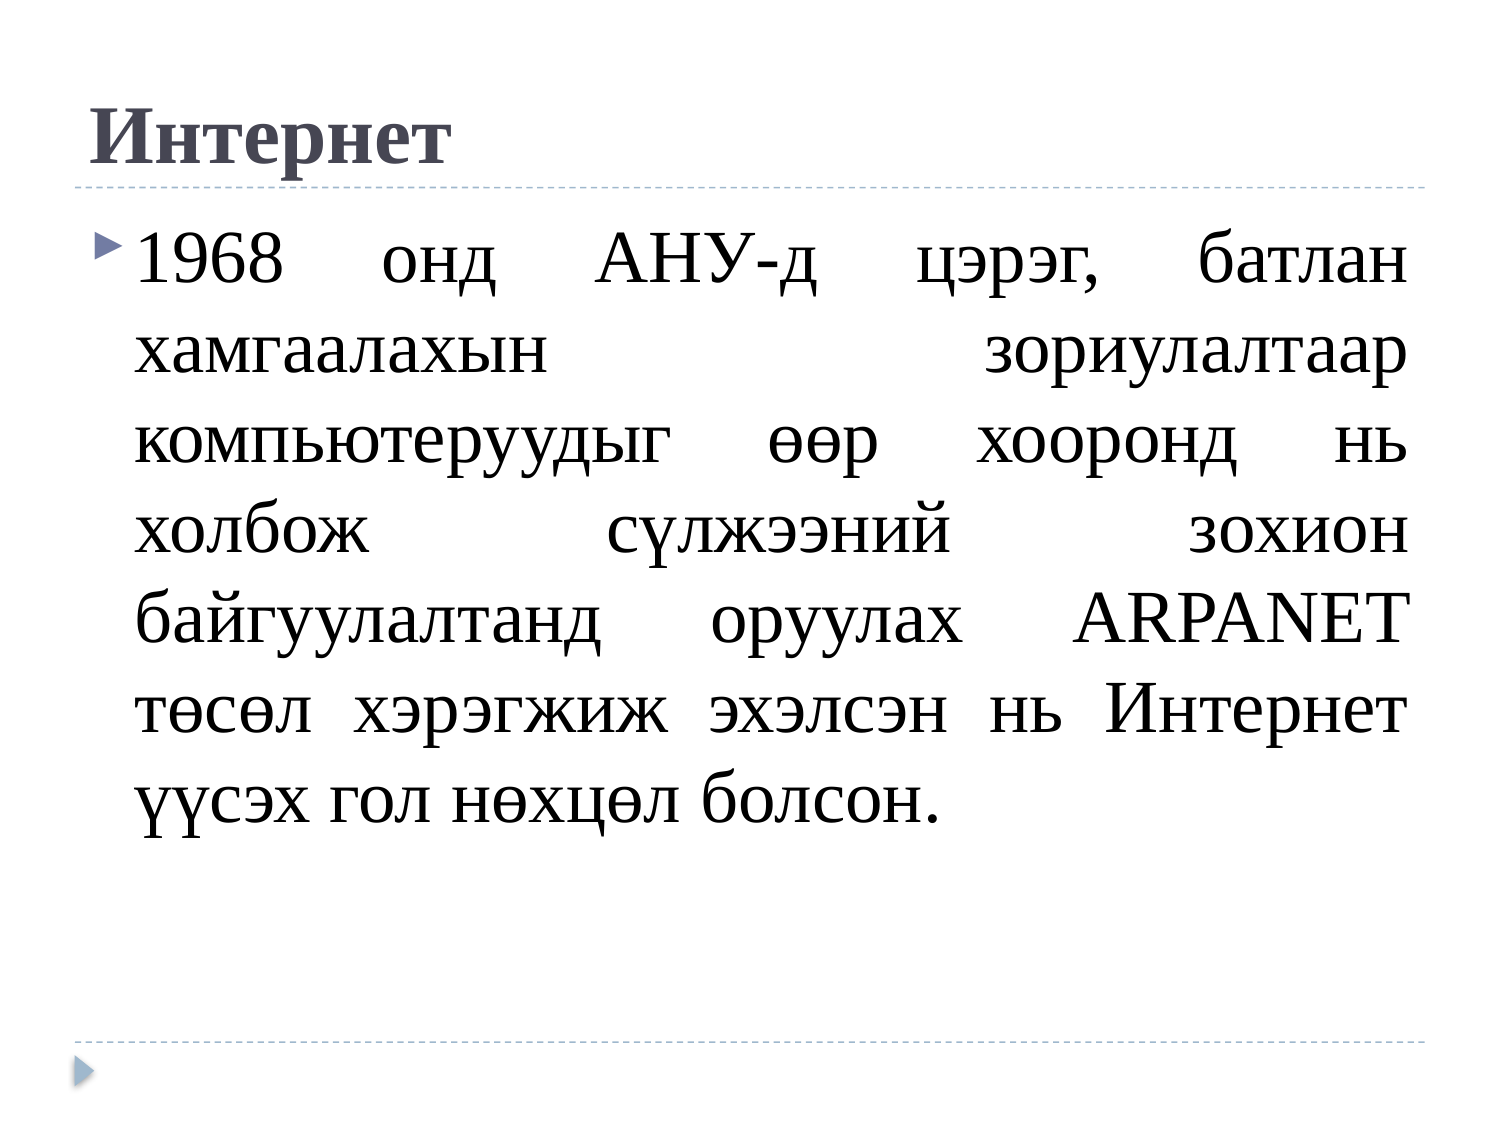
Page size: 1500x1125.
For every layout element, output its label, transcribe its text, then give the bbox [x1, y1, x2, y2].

list 1968 онд АНУ-д цэрэг, батлан хамгаалахын зориулалтаар компьютеруудыг өөр хооронд нь холбож сүлжээний зохион байгуулалтанд оруулах ARPANET төсөл хэрэгжиж эхэлсэн нь Интернет үүсэх гол нөхцөл болсон. [75, 200, 1425, 1010]
title Интернет [75, 24, 1425, 188]
